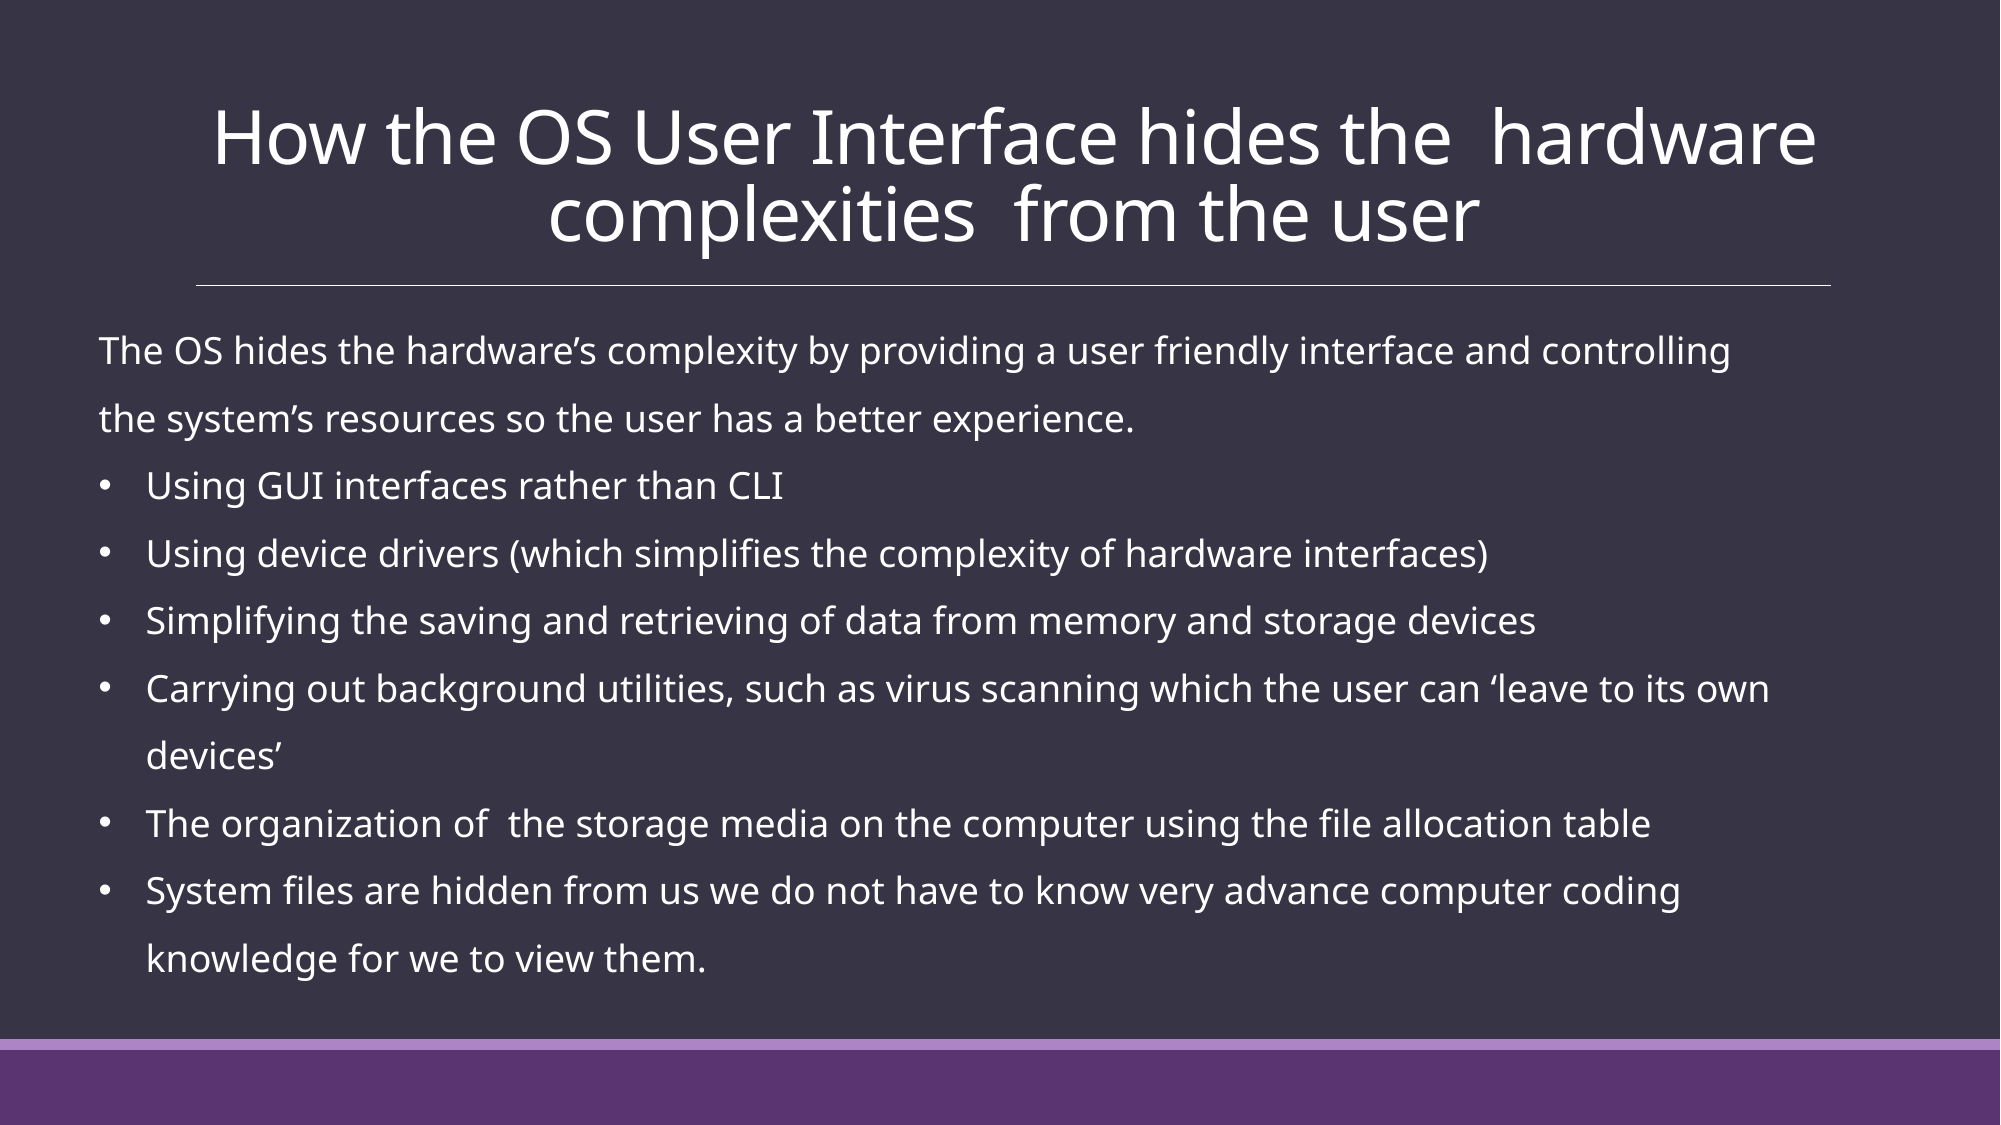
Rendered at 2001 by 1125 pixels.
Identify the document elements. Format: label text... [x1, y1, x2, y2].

title How the OS User Interface hides the hardware complexities from the user [189, 26, 1840, 264]
text_box The OS hides the hardware’s complexity by providing a user friendly interface and controlling the system’s resources so the user has a better experience. Using GUI interfaces rather than CLI Using device drivers (which simplifies the complexity of hardware interfaces) Simplifying the saving and retrieving of data from memory and storage devices Carrying out background utilities, such as virus scanning which the user can ‘leave to its own devices’ The organization of the storage media on the computer using the file allocation table System files are hidden from us we do not have to know very advance computer coding knowledge for we to view them. [83, 297, 1811, 1055]
